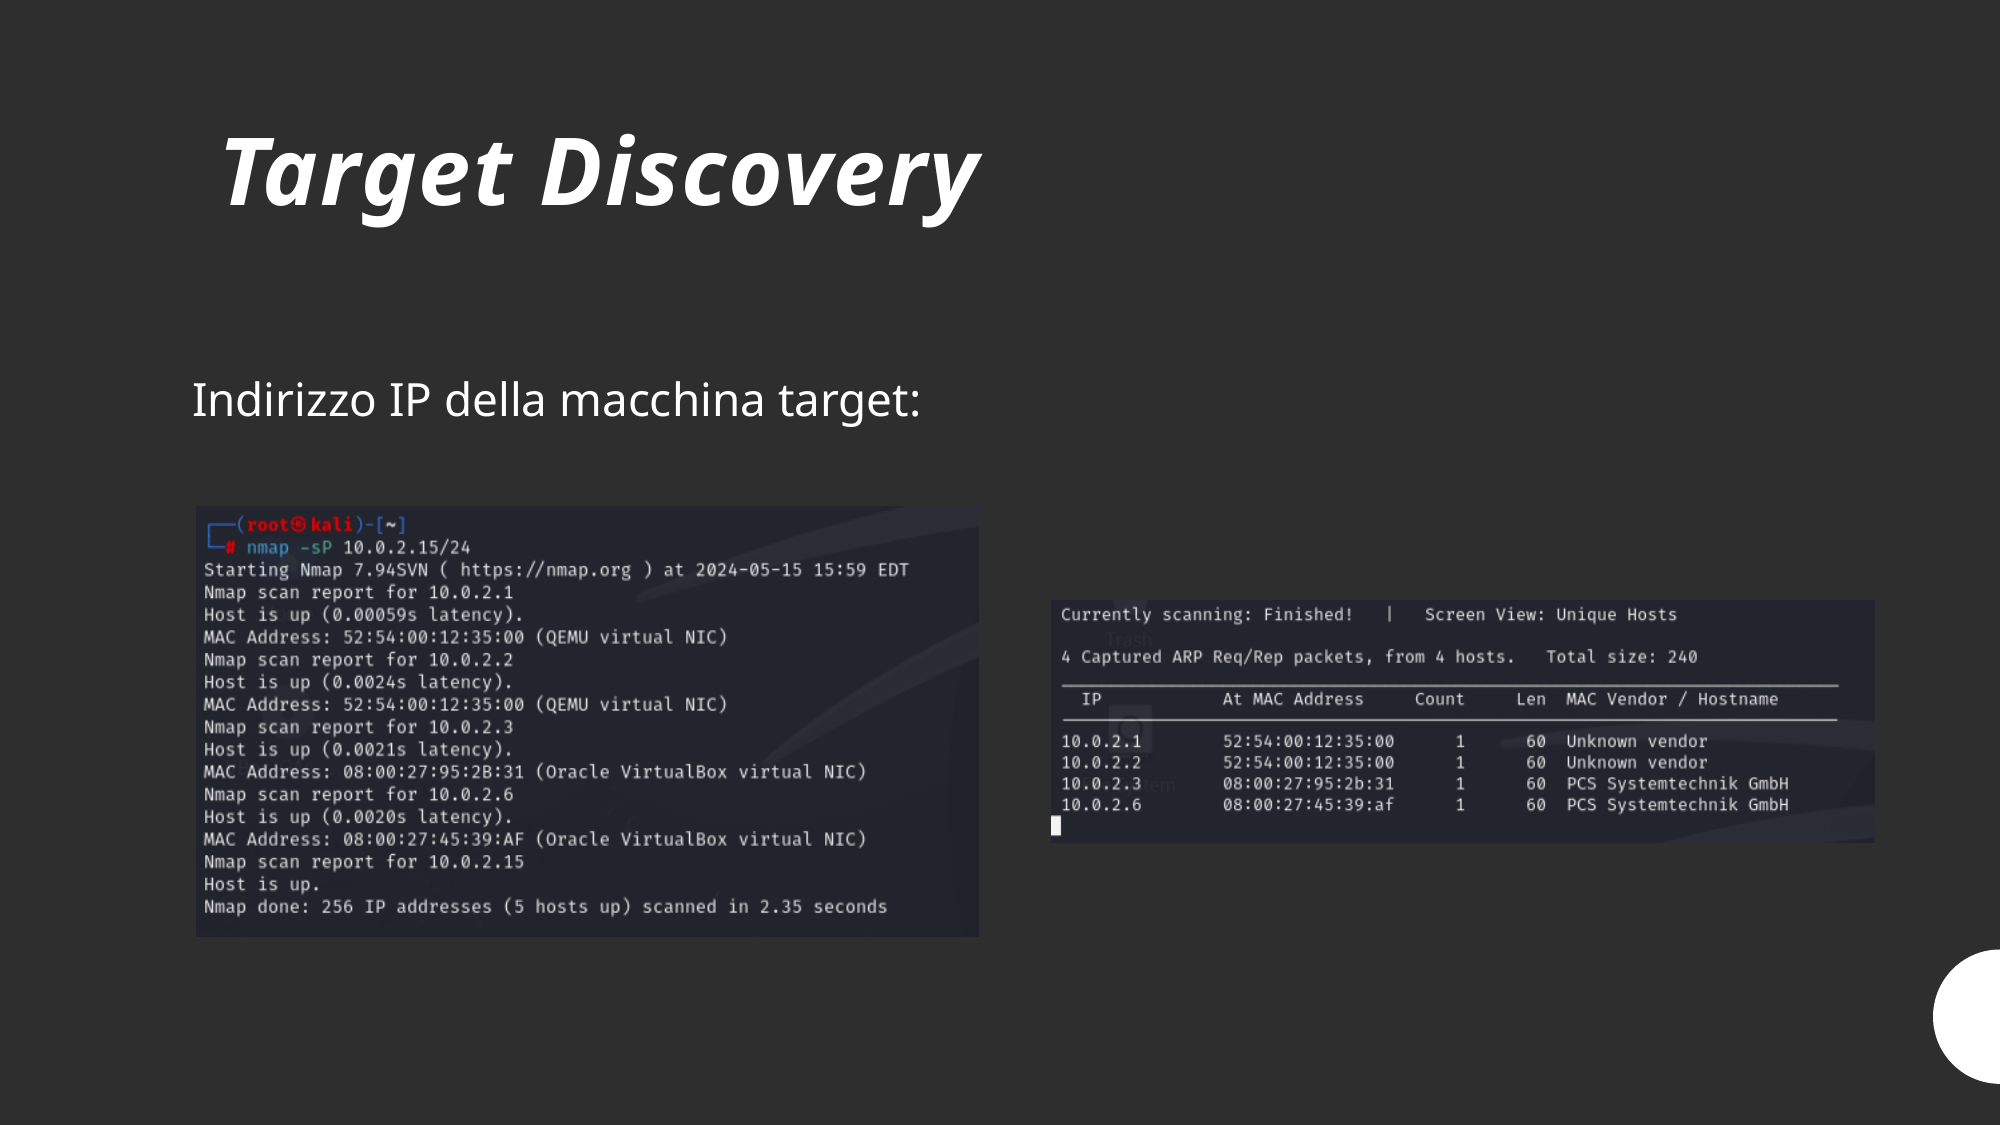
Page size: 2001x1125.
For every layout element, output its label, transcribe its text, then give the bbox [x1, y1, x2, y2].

picture [1051, 600, 1875, 843]
text_box [0, 0, 2000, 1125]
text_box [1933, 949, 2000, 1084]
picture [196, 506, 979, 937]
title Target Discovery [176, 117, 1913, 338]
text_box Indirizzo IP della macchina target: [176, 363, 1875, 445]
